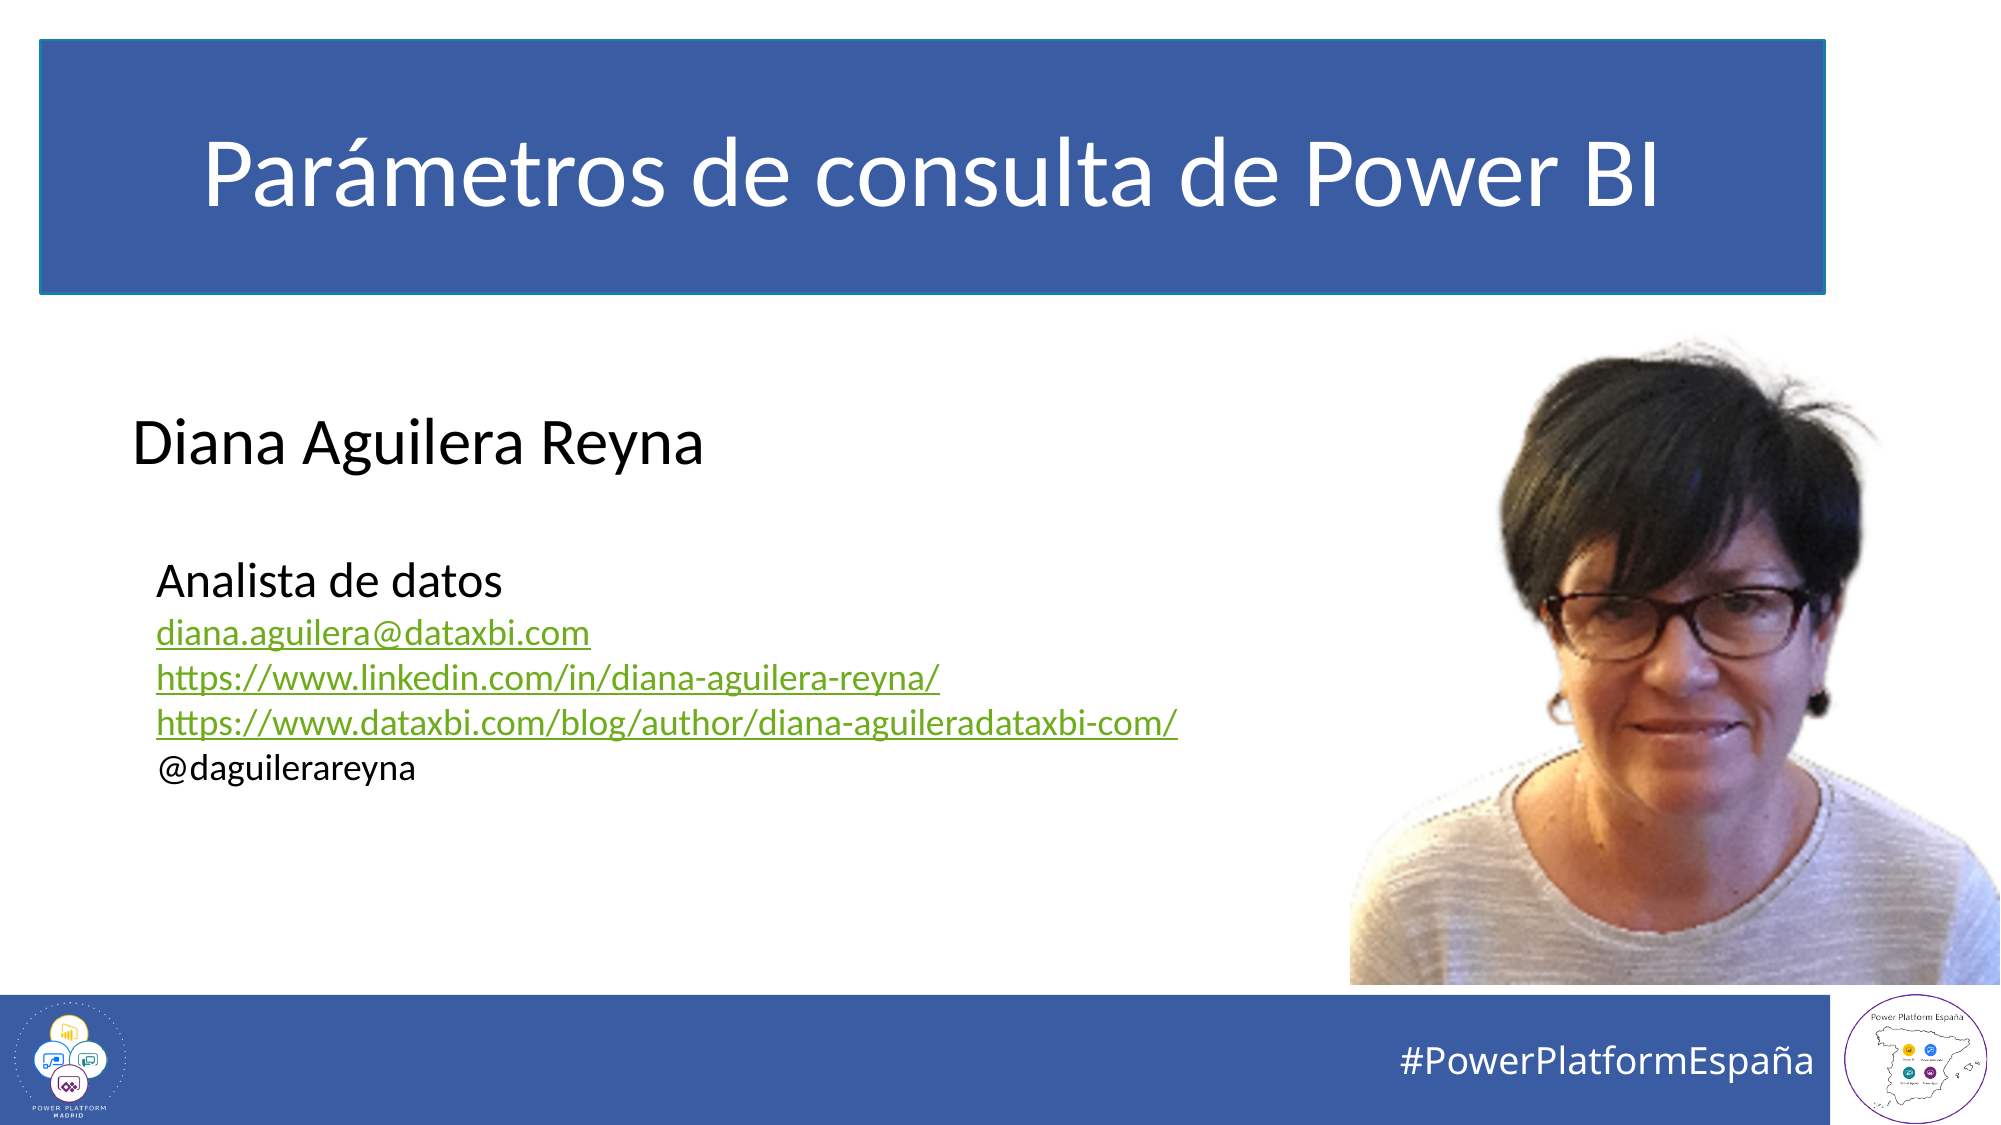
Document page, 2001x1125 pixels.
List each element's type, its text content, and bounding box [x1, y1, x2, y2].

text_box Diana Aguilera Reyna [117, 390, 1181, 485]
picture [1349, 293, 2000, 985]
text_box Analista de datos diana.aguilera@dataxbi.com https://www.linkedin.com/in/diana-aguilera-reyna/ https://www.dataxbi.com/blog/author/diana-aguileradataxbi-com/ @daguilerareyna [141, 540, 1194, 840]
picture [14, 1002, 126, 1119]
picture [1844, 994, 1988, 1125]
text_box Parámetros de consulta de Power BI [39, 39, 1826, 295]
